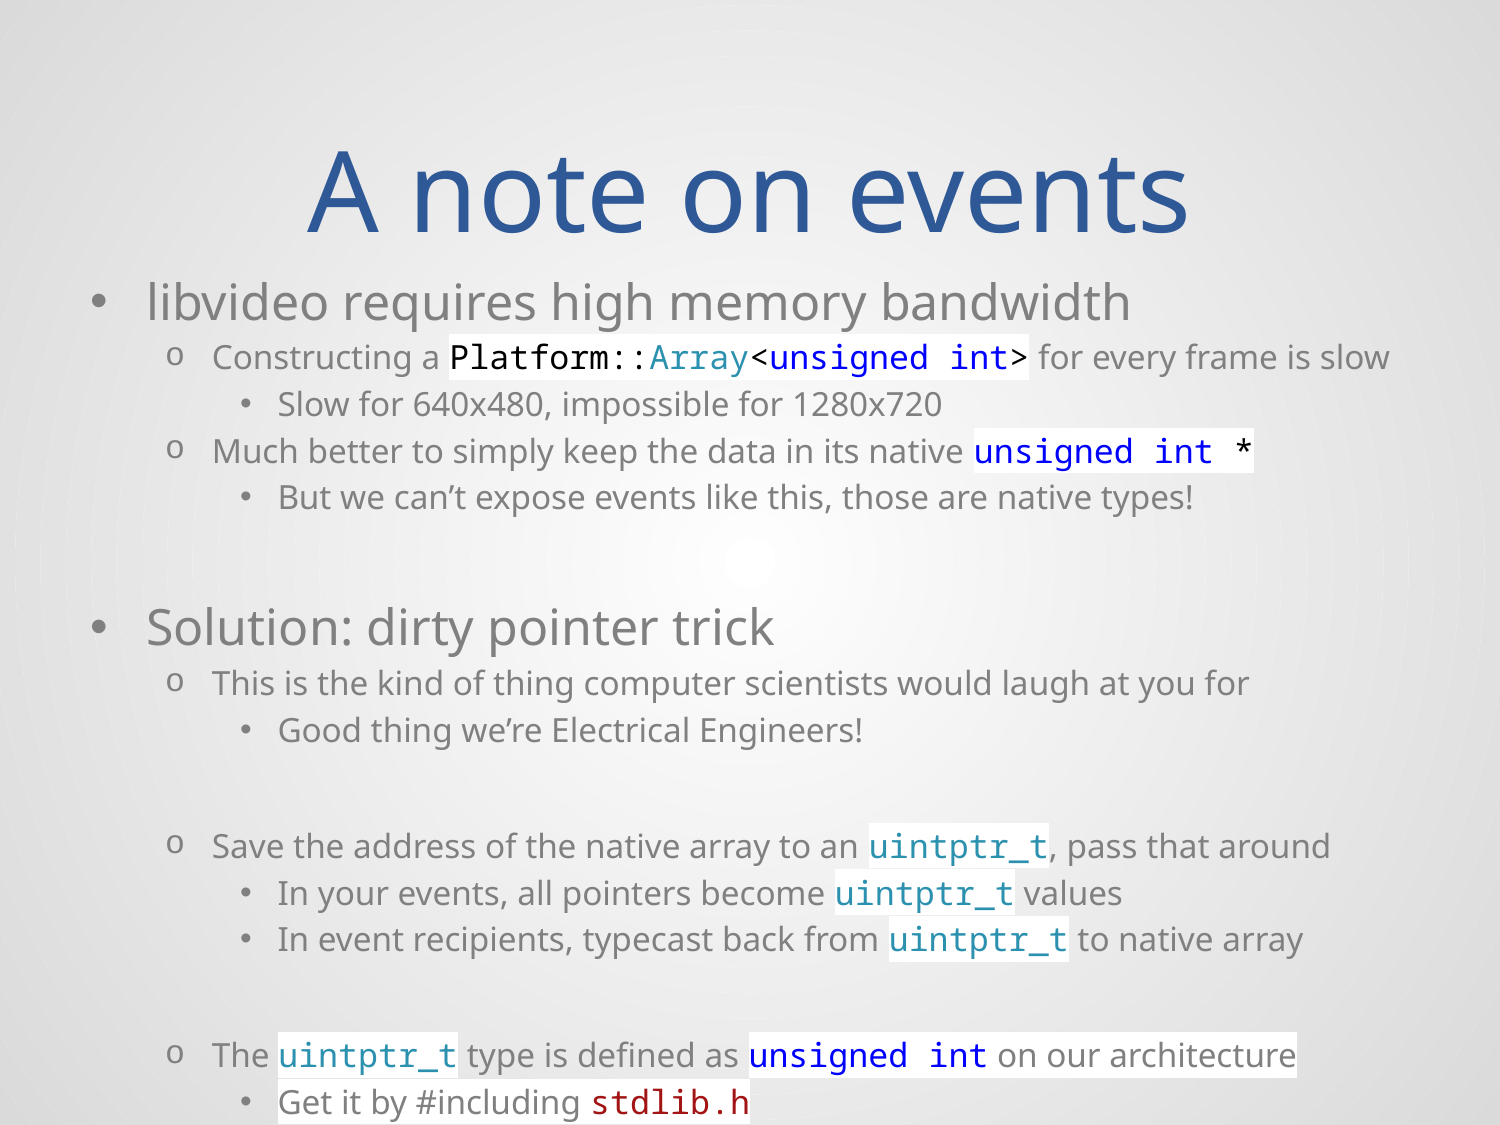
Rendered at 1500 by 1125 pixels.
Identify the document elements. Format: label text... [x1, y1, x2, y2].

title A note on events [75, 0, 1425, 262]
list libvideo requires high memory bandwidth Constructing a Platform::Array<unsigned int> for every frame is slow Slow for 640x480, impossible for 1280x720 Much better to simply keep the data in its native unsigned int * But we can’t expose events like this, those are native types! Solution: dirty pointer trick This is the kind of thing computer scientists would laugh at you for Good thing we’re Electrical Engineers! Save the address of the native array to an uintptr_t, pass that around In your events, all pointers become uintptr_t values In event recipients, typecast back from uintptr_t to native array The uintptr_t type is defined as unsigned int on our architecture Get it by #including stdlib.h [75, 262, 1425, 1100]
